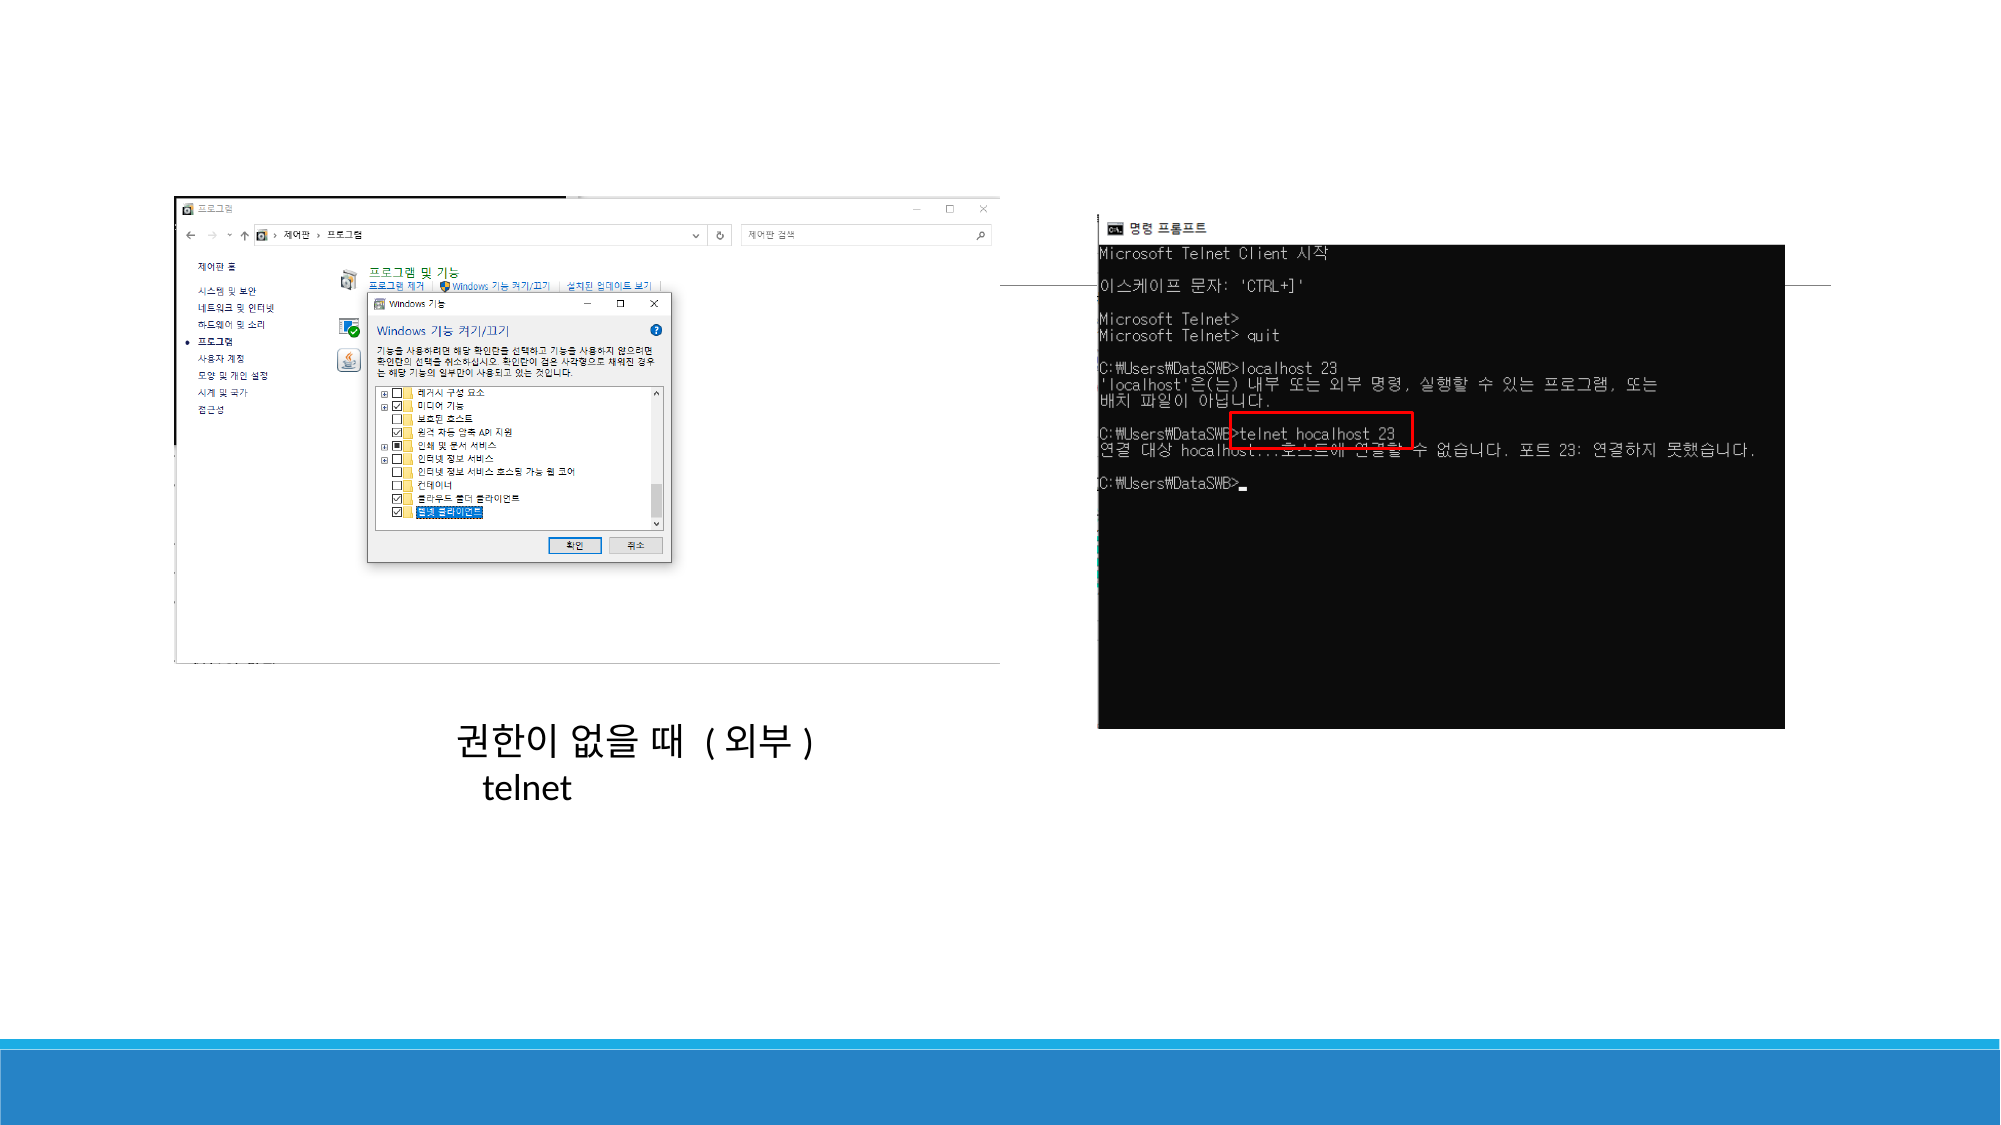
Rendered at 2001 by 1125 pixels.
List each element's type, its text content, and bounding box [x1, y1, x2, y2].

text_box 권한이 없을 때 (외부) telnet [442, 710, 829, 861]
picture [174, 195, 1001, 664]
picture [1097, 213, 1786, 730]
